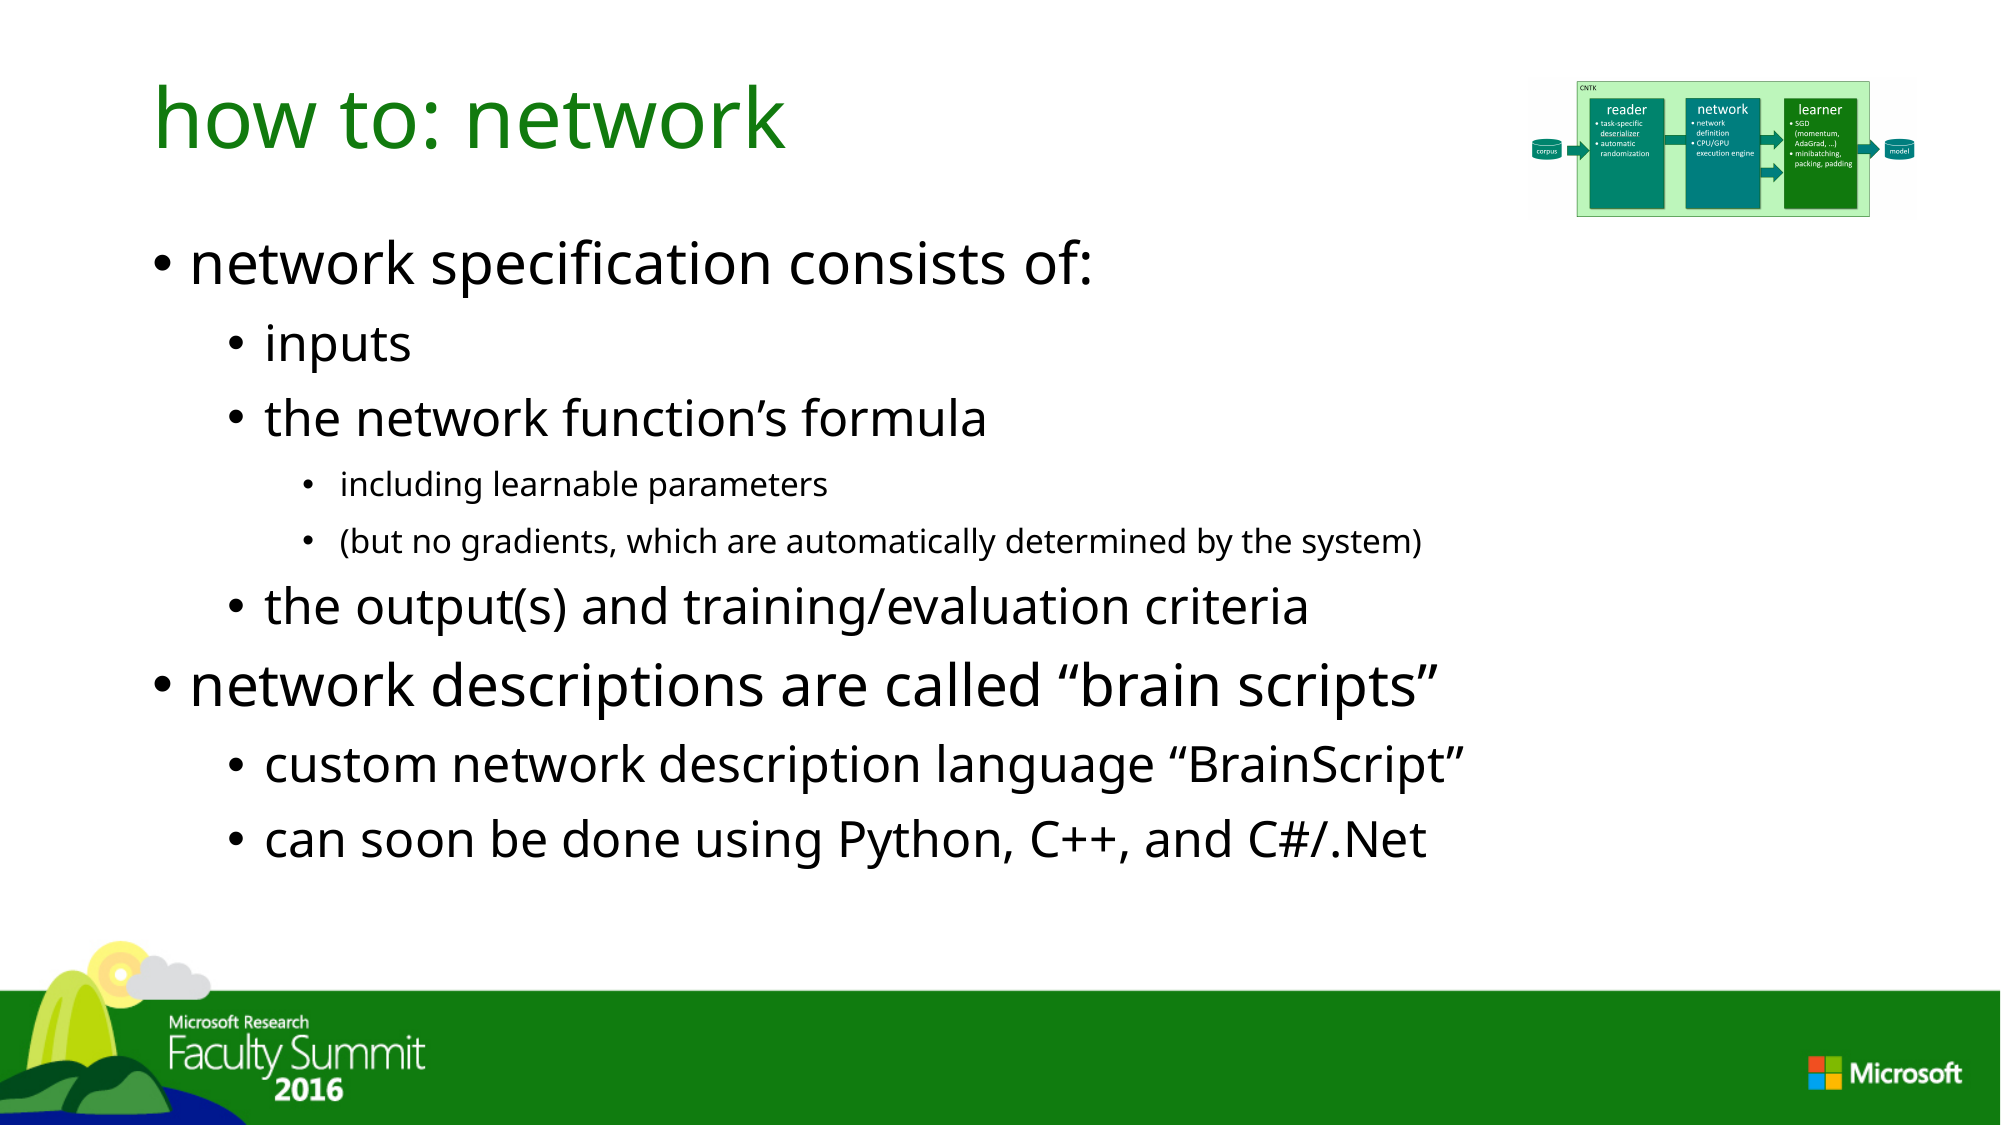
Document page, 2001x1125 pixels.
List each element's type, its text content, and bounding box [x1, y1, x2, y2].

list network specification consists of: inputs the network function’s formula including learnable parameters (but no gradients, which are automatically determined by the system) the output(s) and training/evaluation criteria network descriptions are called “brain scripts” custom network description language “BrainScript” can soon be done using Python, C++, and C#/.Net [137, 231, 1863, 844]
title how to: network [137, 12, 1863, 231]
picture [0, 0, 2001, 1125]
